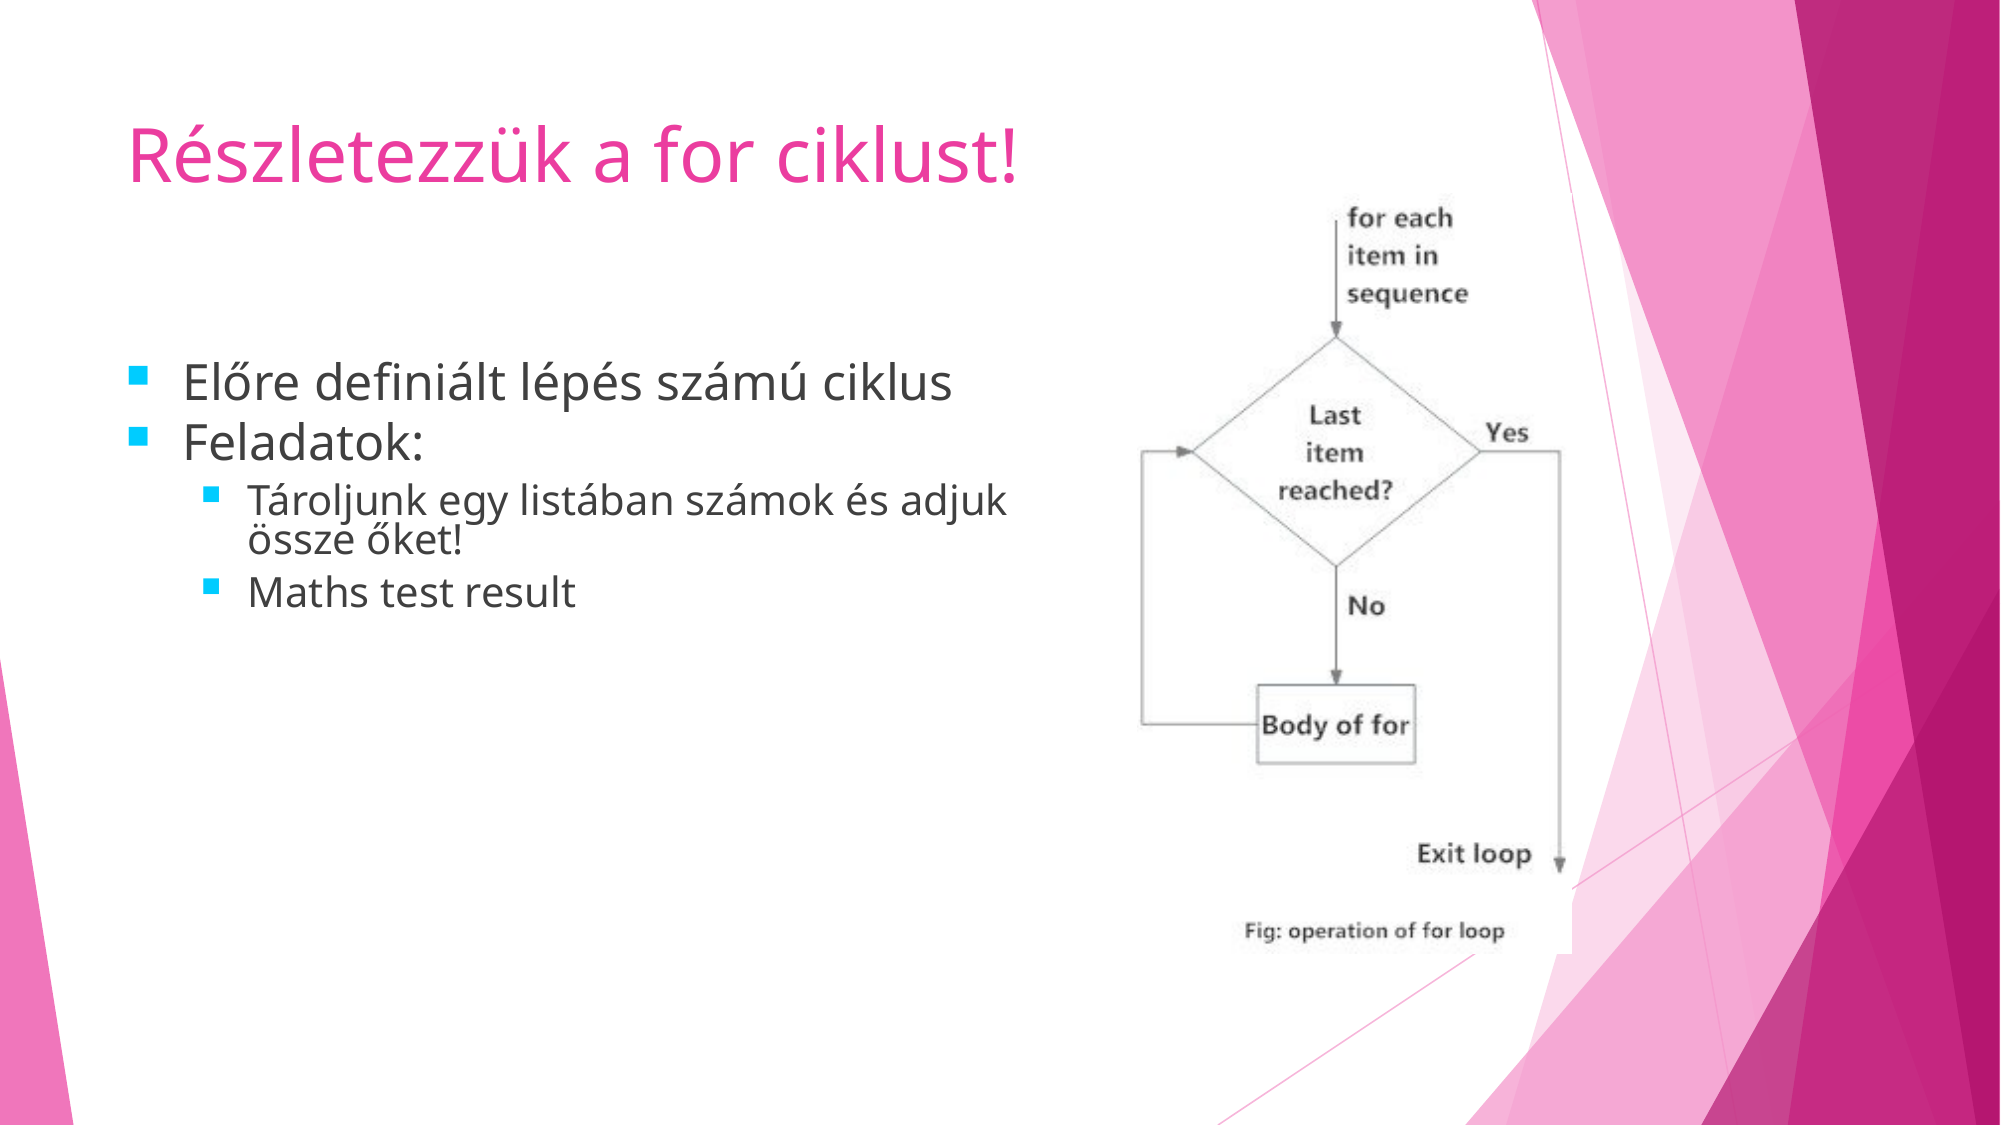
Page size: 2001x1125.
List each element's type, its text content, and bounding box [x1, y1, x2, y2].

list Előre definiált lépés számú ciklus Feladatok: Tároljunk egy listában számok és adjuk össze őket! Maths test result [111, 354, 1120, 992]
title Részletezzük a for ciklust! [111, 99, 1522, 317]
picture [1137, 193, 1572, 954]
